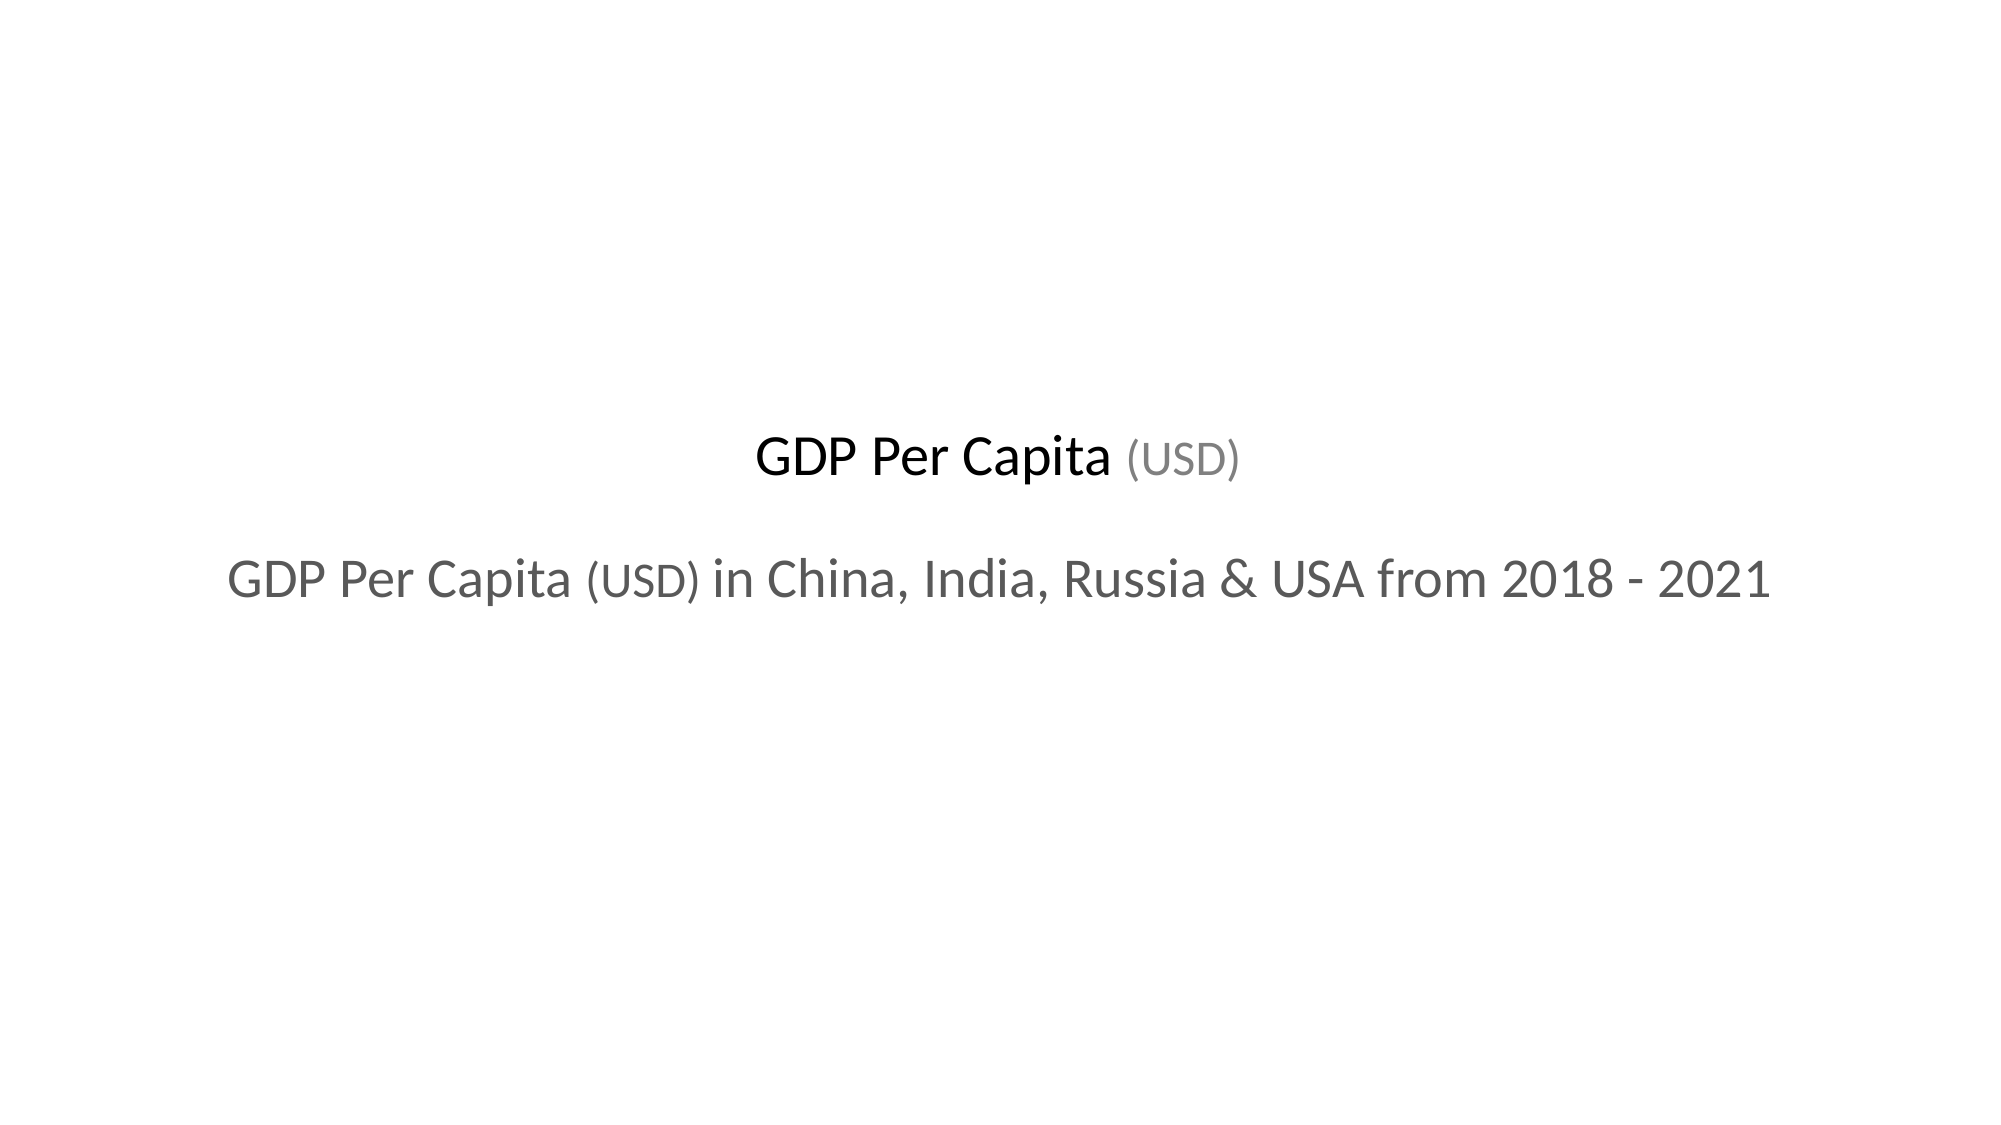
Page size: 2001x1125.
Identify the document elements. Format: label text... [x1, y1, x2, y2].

text_box GDP Per Capita (USD) [740, 418, 1260, 497]
text_box GDP Per Capita (USD) in China, India, Russia & USA from 2018 - 2021 [0, 541, 2000, 620]
